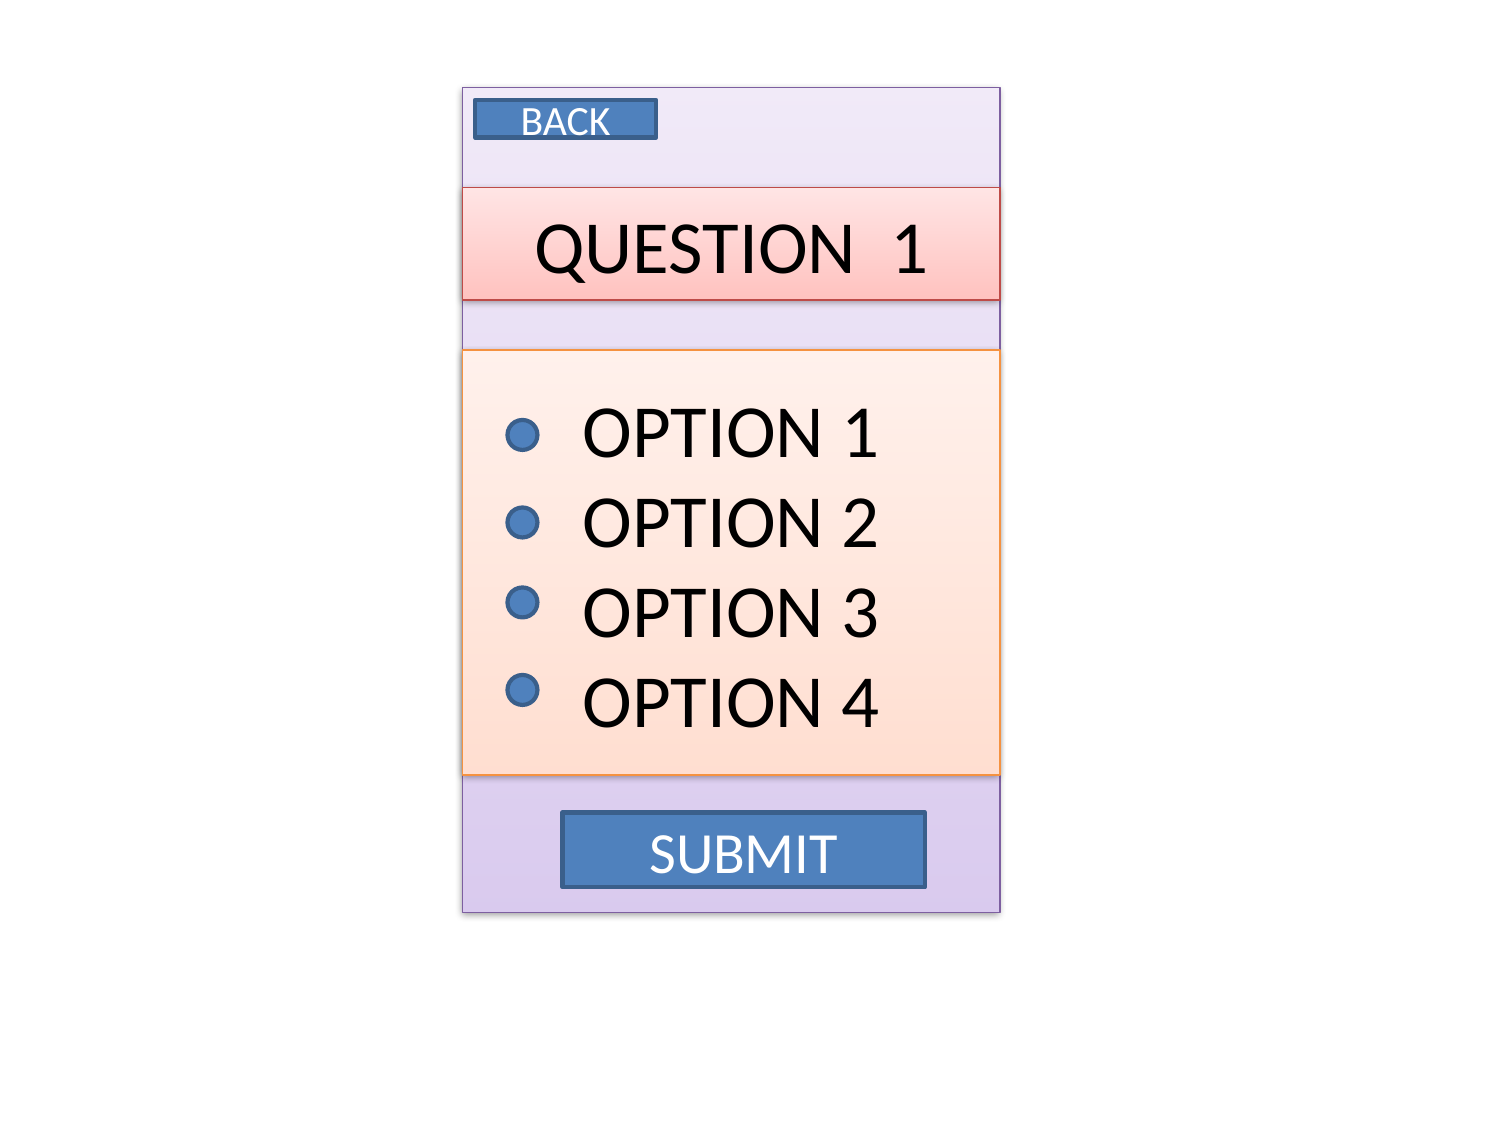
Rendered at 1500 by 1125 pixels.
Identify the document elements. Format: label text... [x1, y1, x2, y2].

text_box OPTION 1 OPTION 2 OPTION 3 OPTION 4 [462, 349, 1001, 776]
text_box [505, 585, 540, 620]
text_box [462, 305, 1001, 349]
text_box [505, 417, 540, 453]
text_box [505, 505, 540, 540]
text_box [505, 672, 540, 708]
text_box [462, 780, 1001, 913]
text_box SUBMIT [560, 810, 927, 889]
text_box QUESTION 1 [462, 187, 1001, 301]
text_box BACK [473, 98, 658, 140]
text_box [462, 87, 1001, 187]
